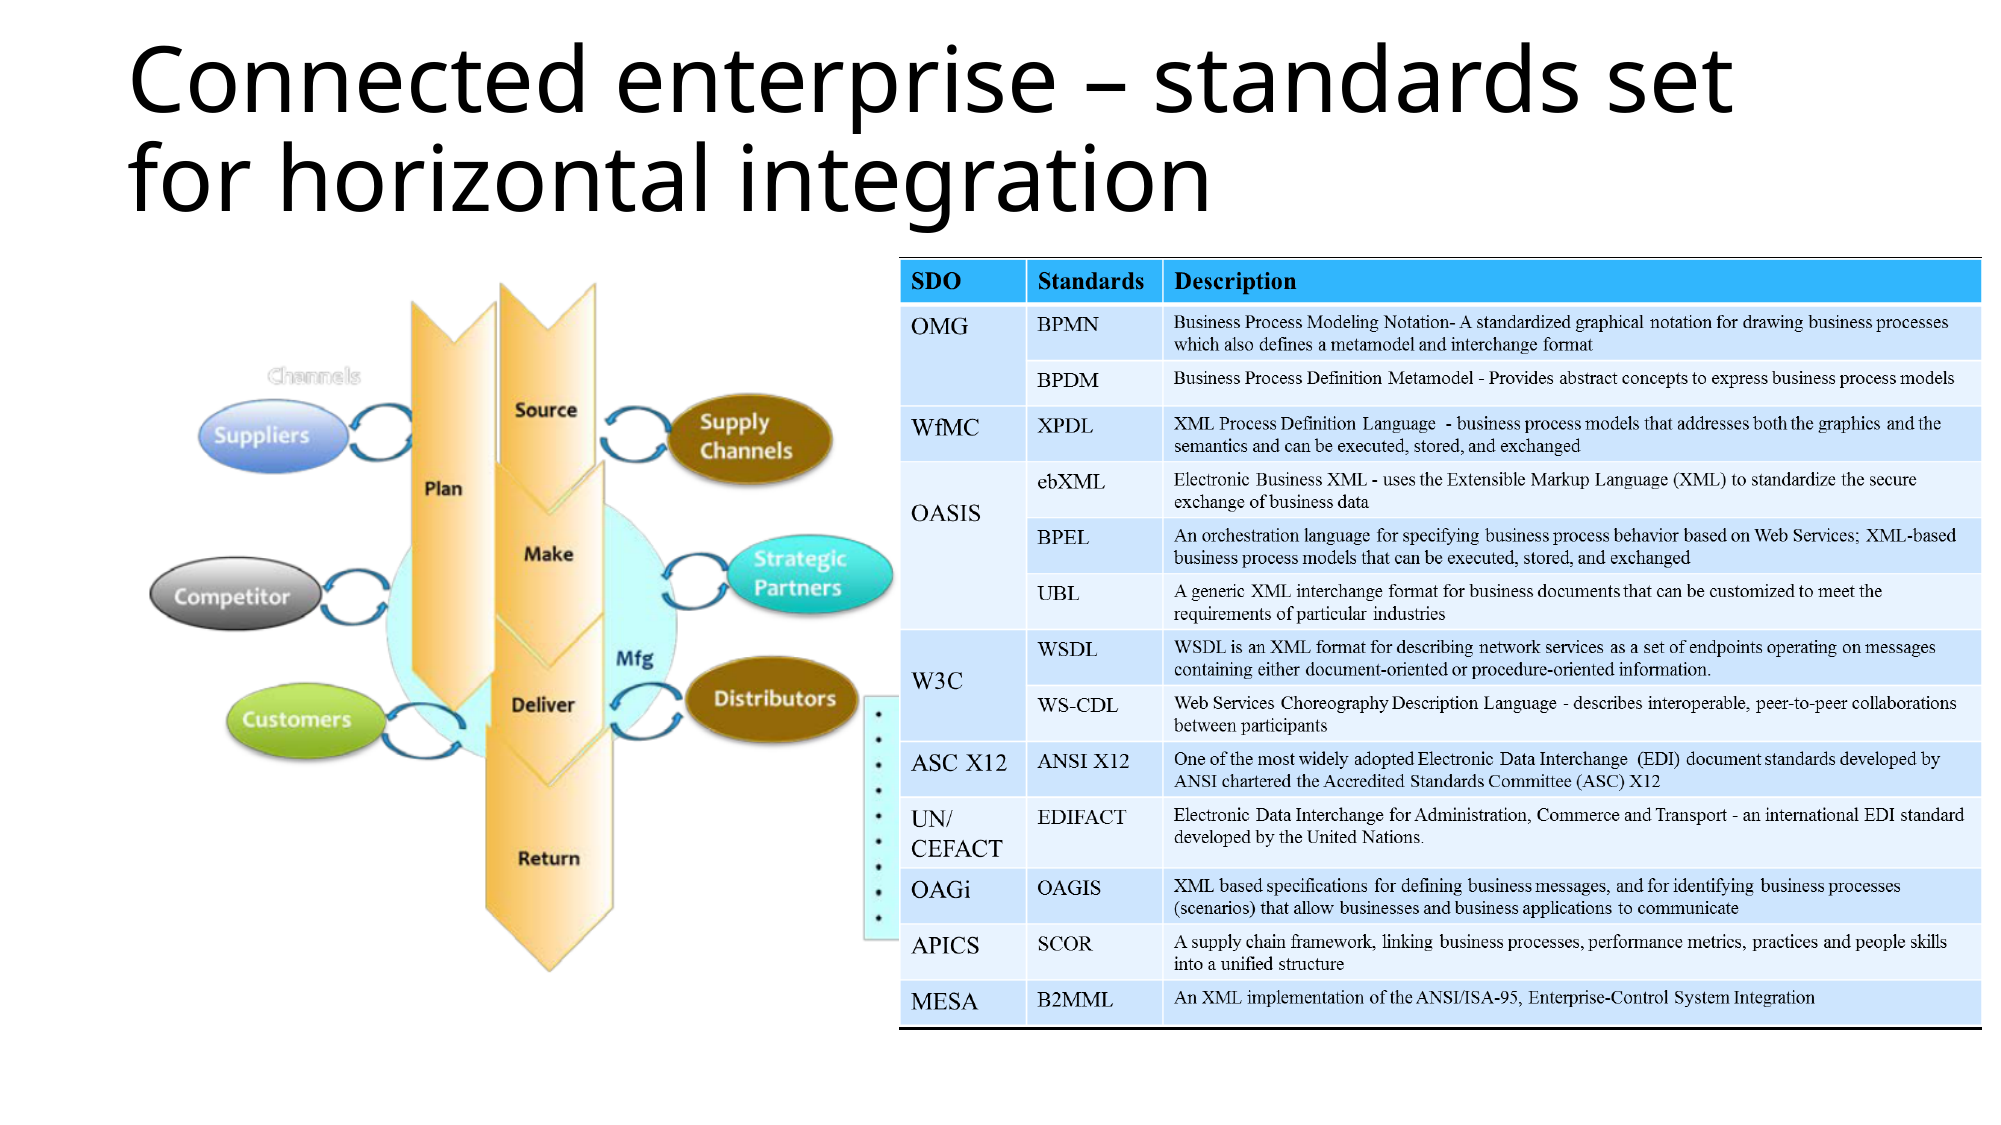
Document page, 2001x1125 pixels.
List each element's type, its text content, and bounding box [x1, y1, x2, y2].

picture [137, 257, 1982, 1030]
title Connected enterprise – standards set for horizontal integration [112, 23, 1838, 241]
